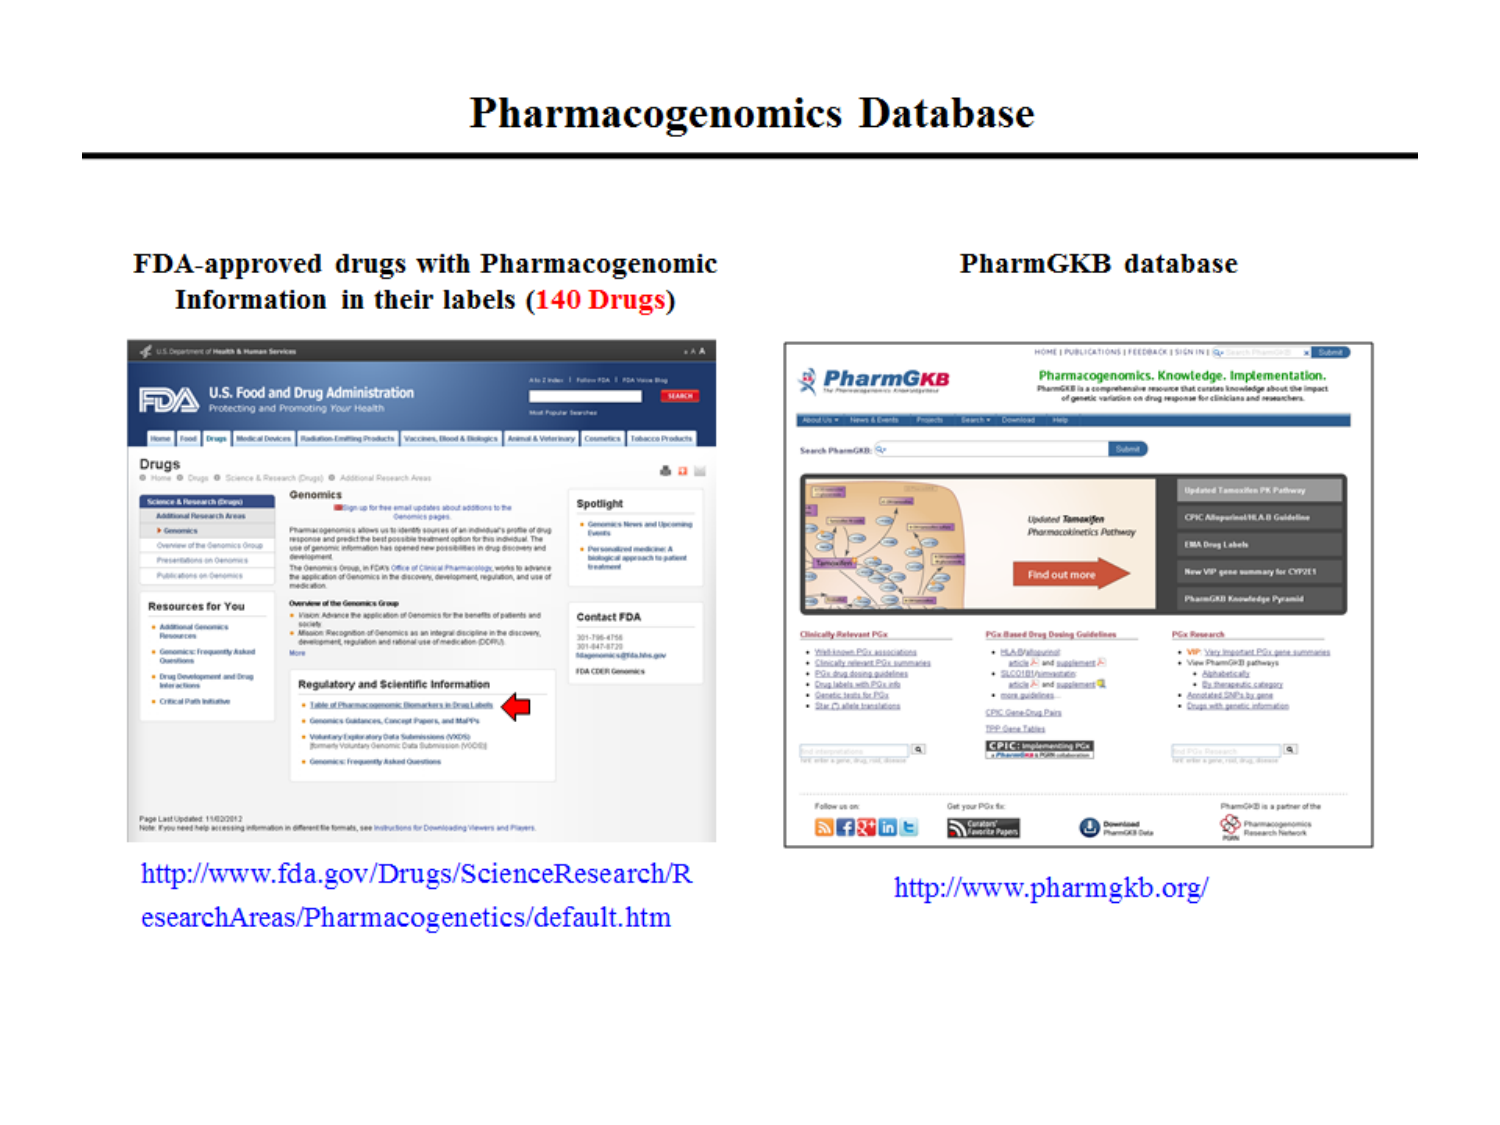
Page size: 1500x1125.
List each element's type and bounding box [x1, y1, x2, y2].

picture [81, 54, 1419, 1013]
